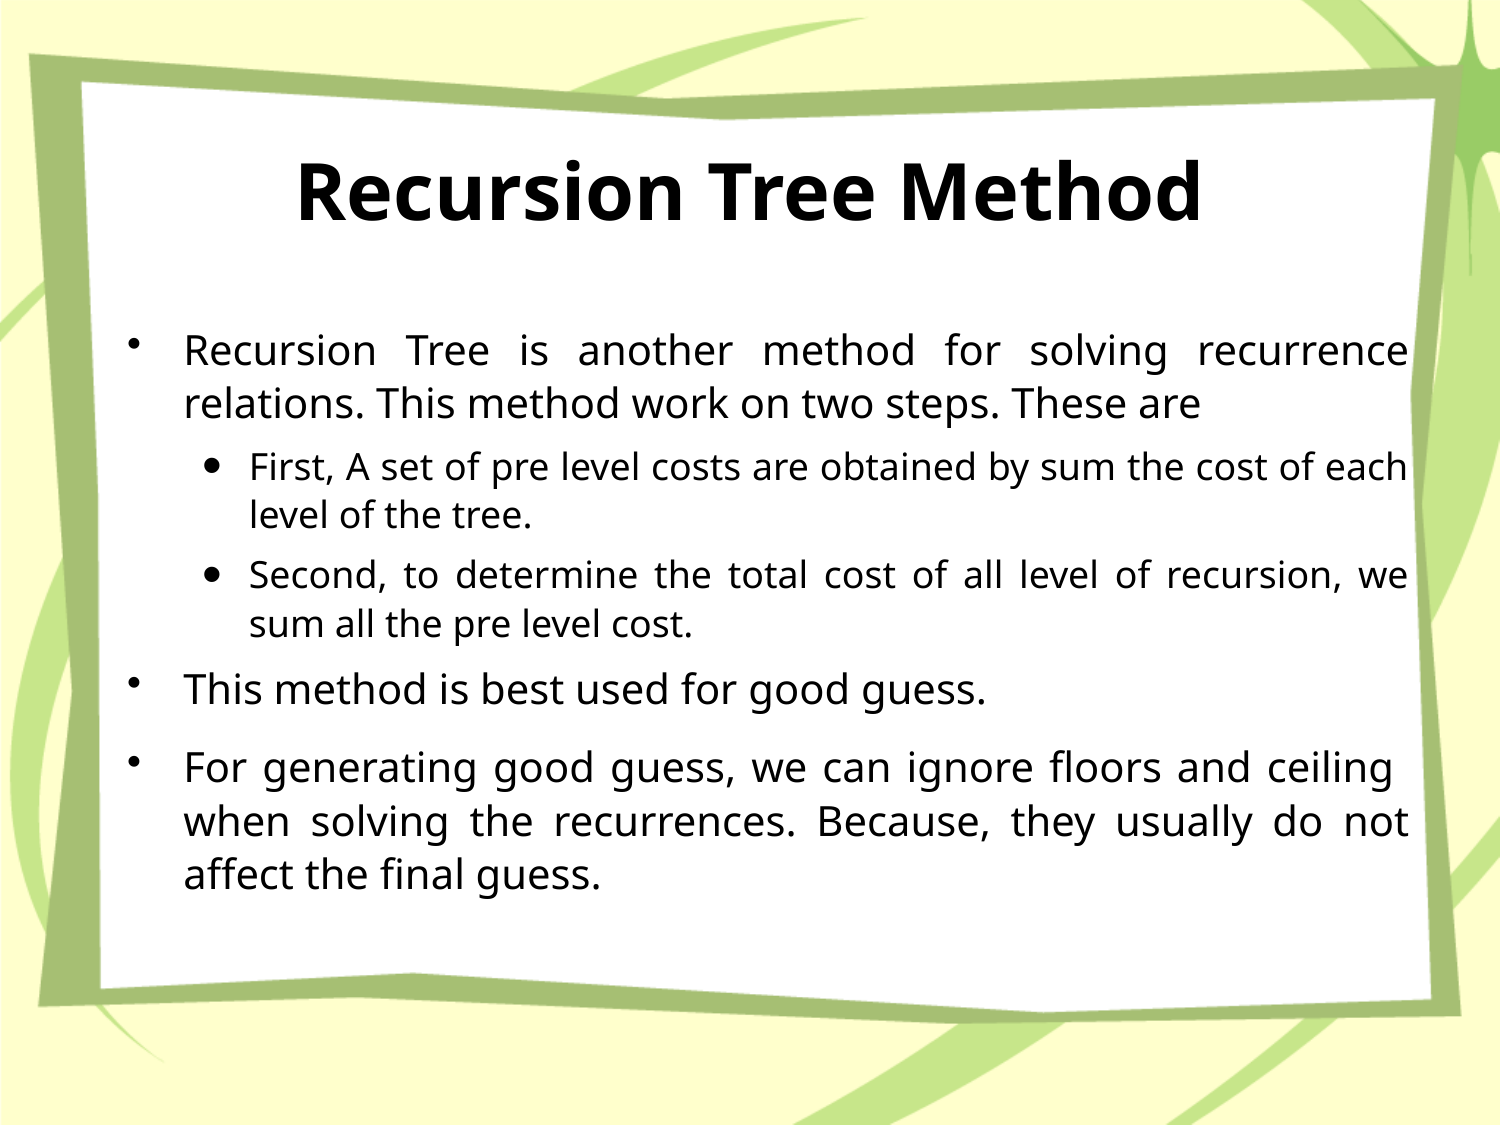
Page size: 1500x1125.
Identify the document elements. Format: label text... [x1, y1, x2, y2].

picture [0, 0, 1500, 1125]
title Recursion Tree Method [75, 95, 1425, 283]
